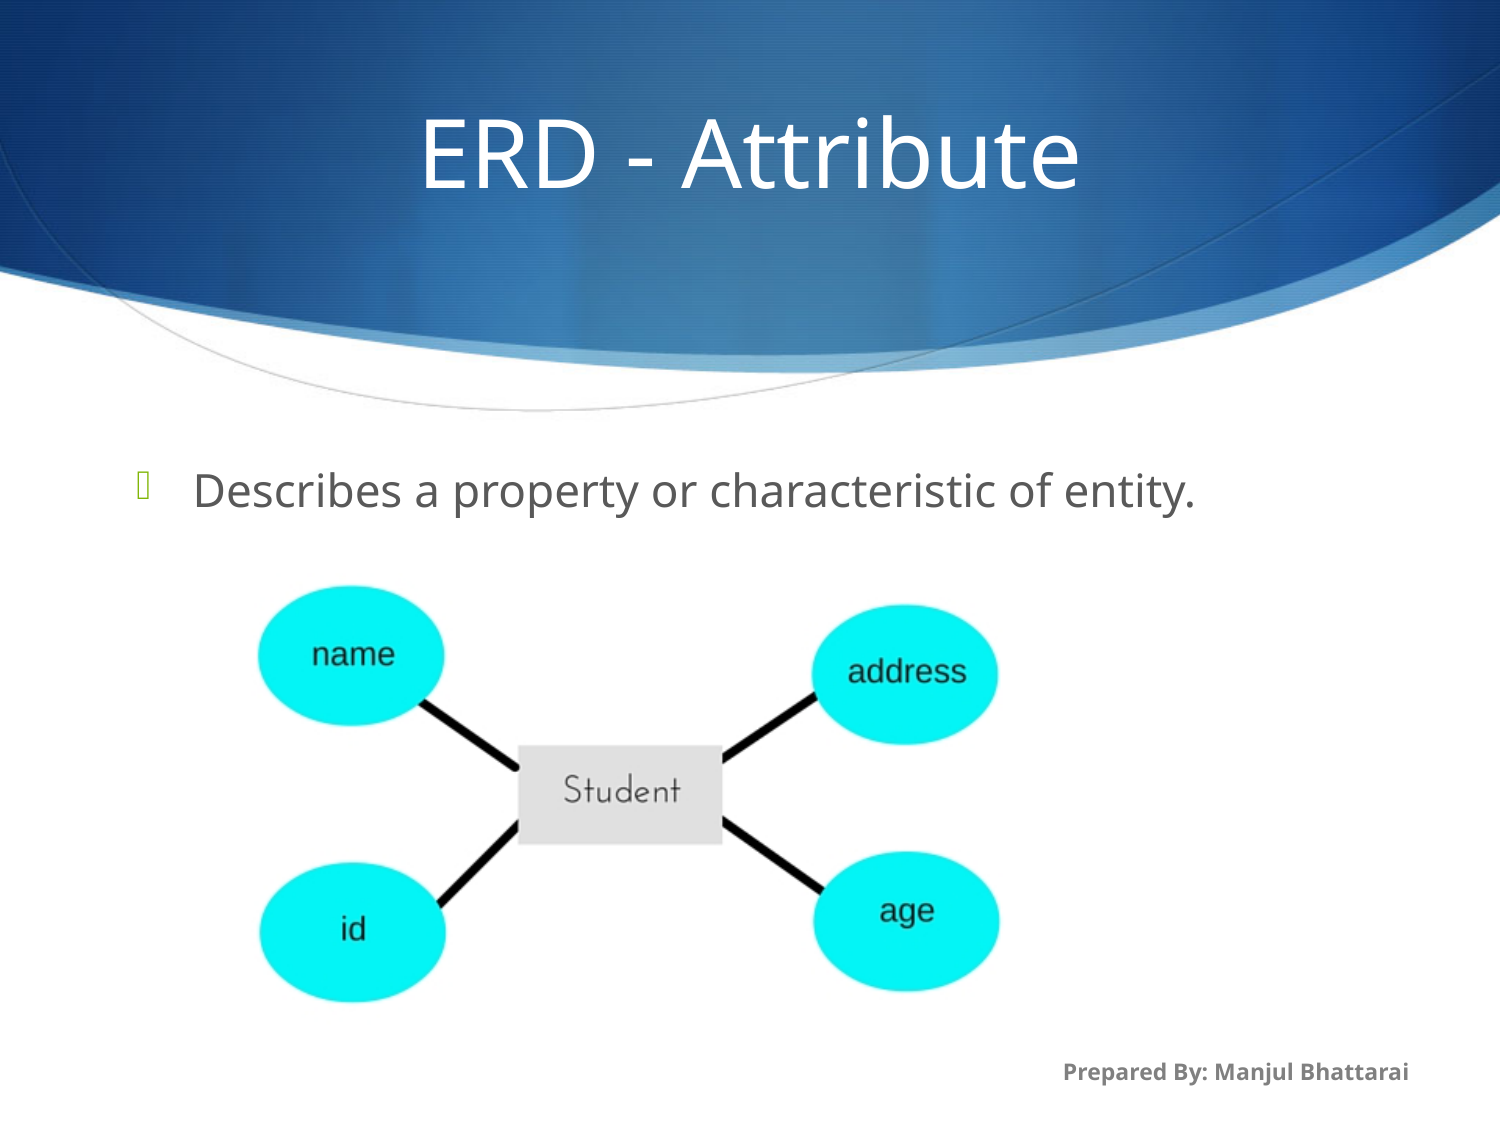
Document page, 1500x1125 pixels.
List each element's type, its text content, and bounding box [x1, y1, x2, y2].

picture [0, 0, 1500, 1125]
list Describes a property or characteristic of entity. [121, 454, 1379, 991]
title ERD - Attribute [75, 56, 1425, 245]
footer Prepared By: Manjul Bhattarai [949, 1042, 1425, 1103]
